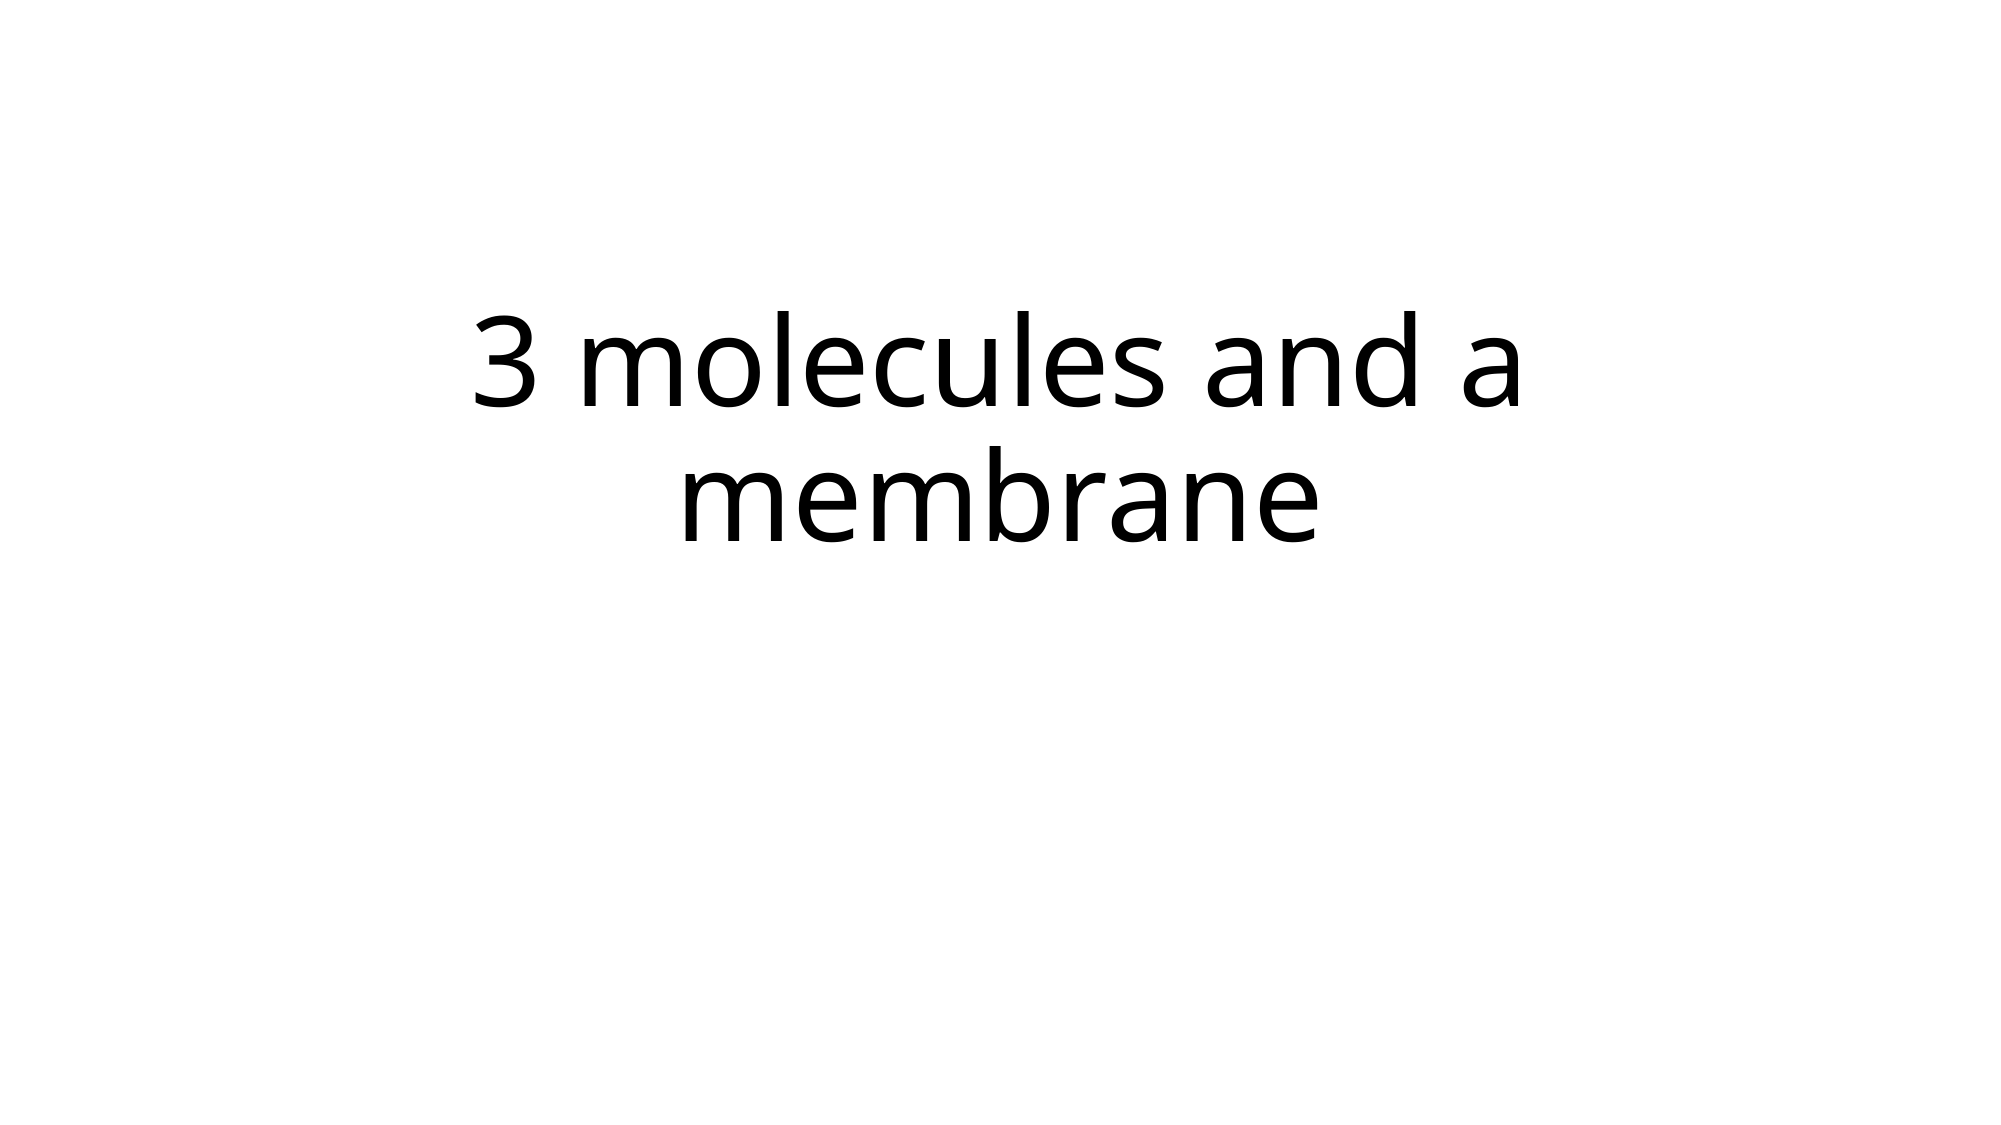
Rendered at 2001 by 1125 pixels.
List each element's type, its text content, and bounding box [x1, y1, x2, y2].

title 3 molecules and a membrane [249, 184, 1750, 576]
